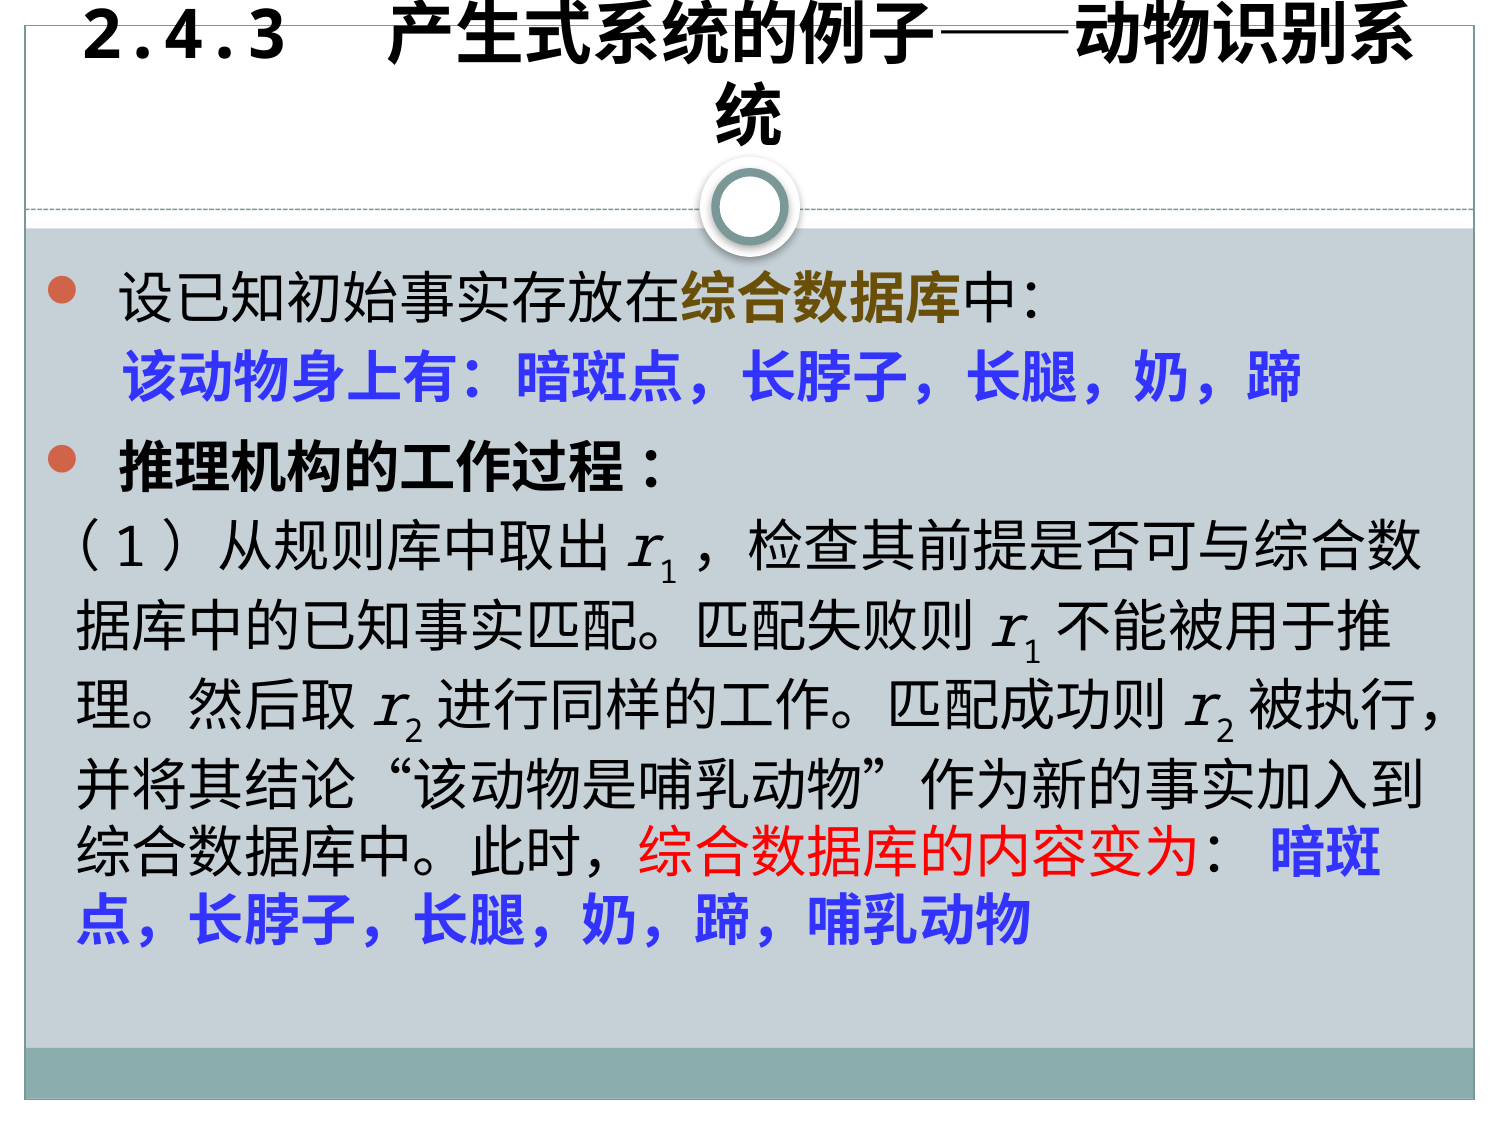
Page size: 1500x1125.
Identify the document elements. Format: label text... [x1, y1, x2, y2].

slide_number [715, 168, 791, 241]
list 设已知初始事实存放在综合数据库中： 该动物身上有：暗斑点，长脖子，长腿，奶，蹄 推理机构的工作过程 ： （1）从规则库中取出r1，检查其前提是否可与综合数据库中的已知事实匹配。匹配失败则r1不能被用于推理。然后取r2进行同样的工作。匹配成功则r2被执行，并将其结论“该动物是哺乳动物”作为新的事实加入到综合数据库中。此时，综合数据库的内容变为： 暗斑点，长脖子，长腿，奶，蹄，哺乳动物 [29, 255, 1448, 951]
title 2.4.3 产生式系统的例子——动物识别系统 [49, 37, 1450, 162]
